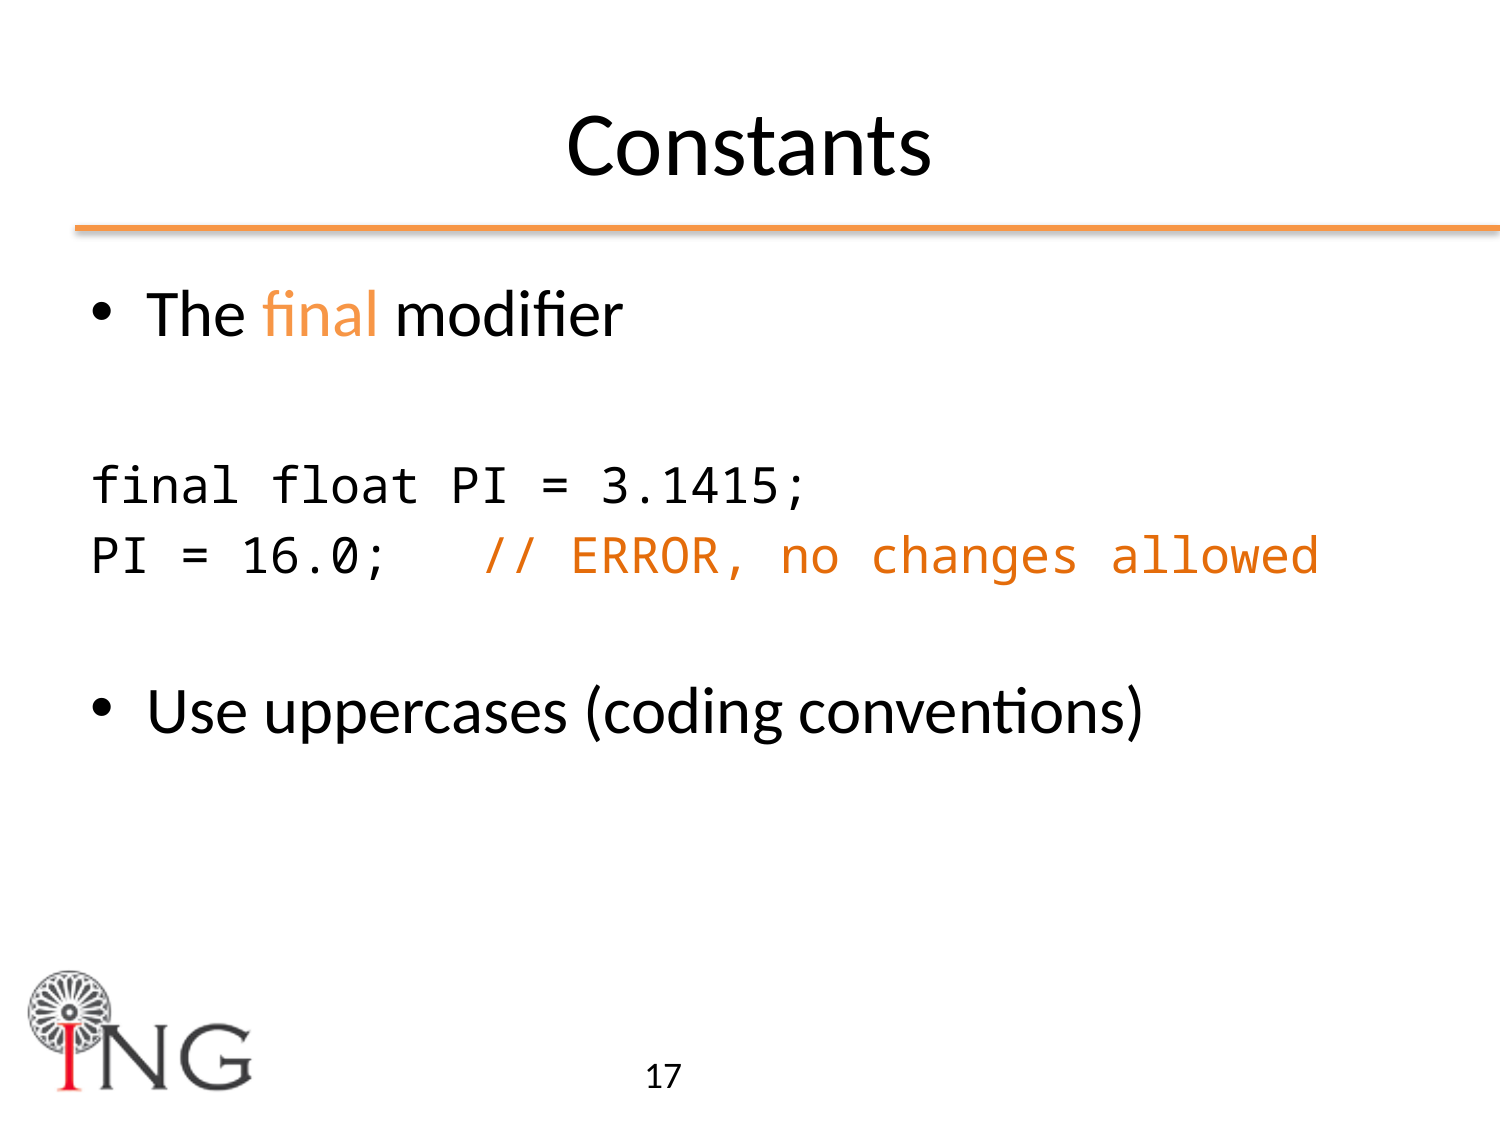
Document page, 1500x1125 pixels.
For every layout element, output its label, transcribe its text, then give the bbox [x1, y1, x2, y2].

list The final modifier final float PI = 3.1415; PI = 16.0; // ERROR, no changes allowed Use uppercases (coding conventions) [75, 262, 1425, 1005]
picture [3, 948, 281, 1124]
slide_number 17 [629, 1043, 1425, 1104]
title Constants [75, 45, 1425, 233]
